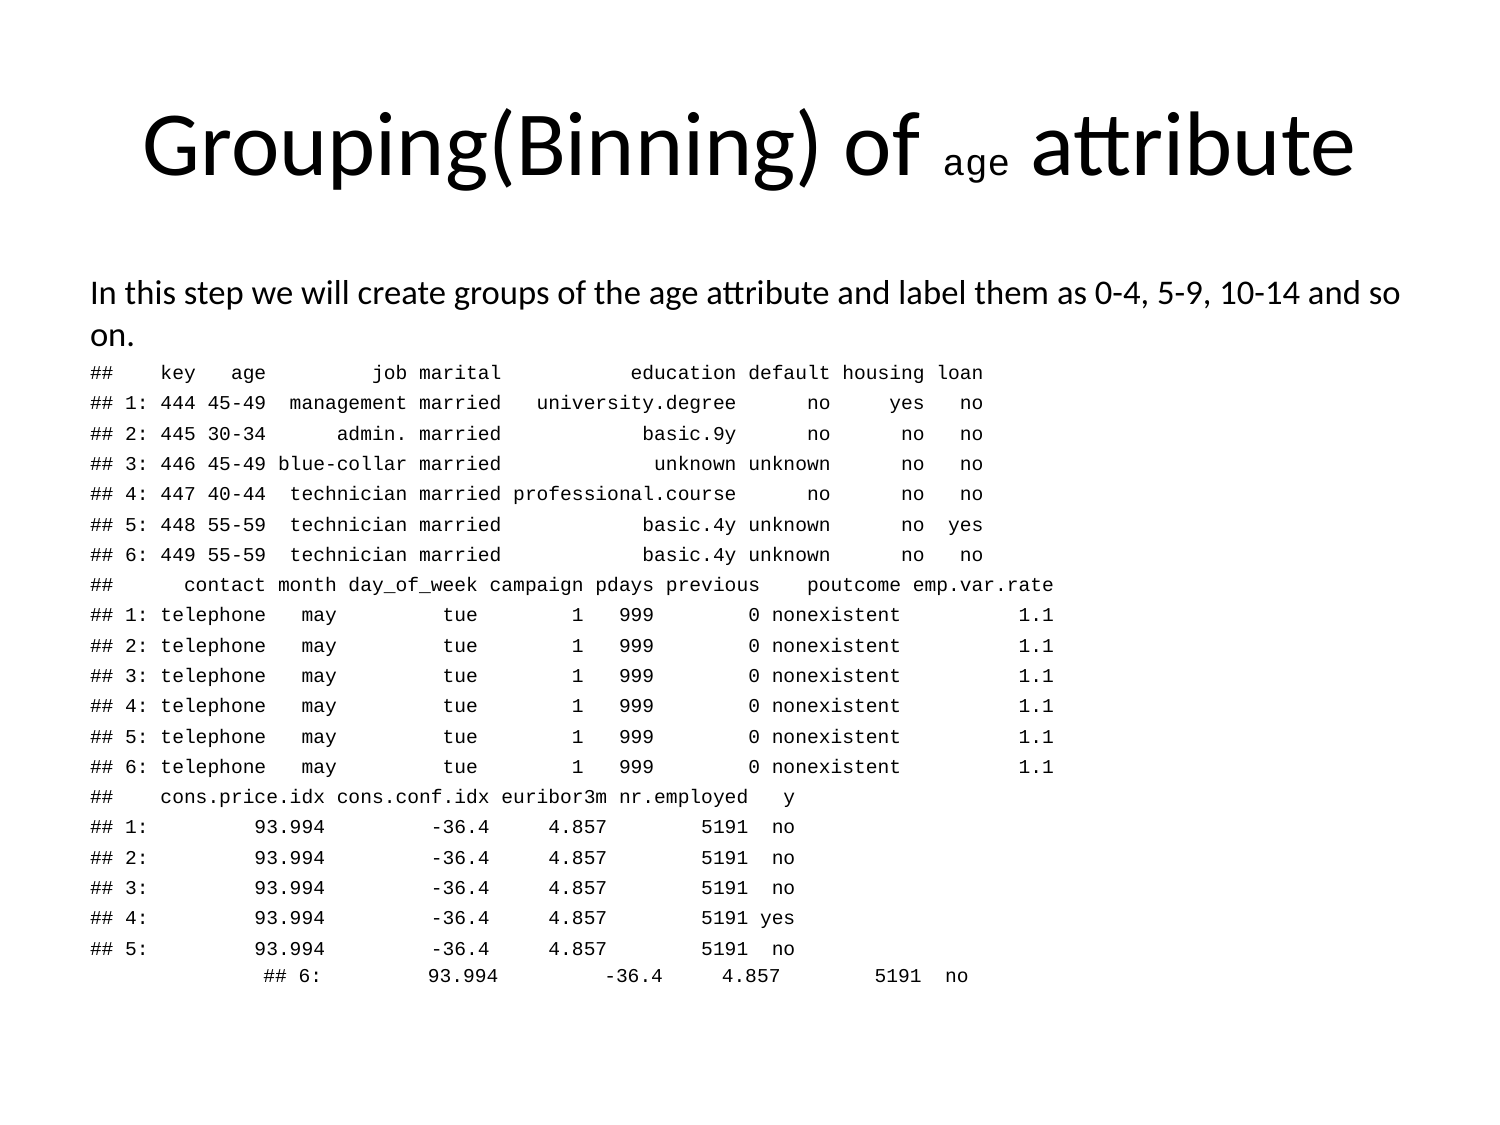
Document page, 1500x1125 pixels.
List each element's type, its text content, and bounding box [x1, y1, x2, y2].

title Grouping(Binning) of age attribute [75, 45, 1425, 233]
list In this step we will create groups of the age attribute and label them as 0-4, 5-9, 10-14 and so on. ## key age job marital education default housing loan ## 1: 444 45-49 management married university.degree no yes no ## 2: 445 30-34 admin. married basic.9y no no no ## 3: 446 45-49 blue-collar married unknown unknown no no ## 4: 447 40-44 technician married professional.course no no no ## 5: 448 55-59 technician married basic.4y unknown no yes ## 6: 449 55-59 technician married basic.4y unknown no no ## contact month day_of_week campaign pdays previous poutcome emp.var.rate ## 1: telephone may tue 1 999 0 nonexistent 1.1 ## 2: telephone may tue 1 999 0 nonexistent 1.1 ## 3: telephone may tue 1 999 0 nonexistent 1.1 ## 4: telephone may tue 1 999 0 nonexistent 1.1 ## 5: telephone may tue 1 999 0 nonexistent 1.1 ## 6: telephone may tue 1 999 0 nonexistent 1.1 ## cons.price.idx cons.conf.idx euribor3m nr.employed y ## 1: 93.994 -36.4 4.857 5191 no ## 2: 93.994 -36.4 4.857 5191 no ## 3: 93.994 -36.4 4.857 5191 no ## 4: 93.994 -36.4 4.857 5191 yes ## 5: 93.994 -36.4 4.857 5191 no ## 6: 93.994 -36.4 4.857 5191 no [75, 262, 1425, 1005]
